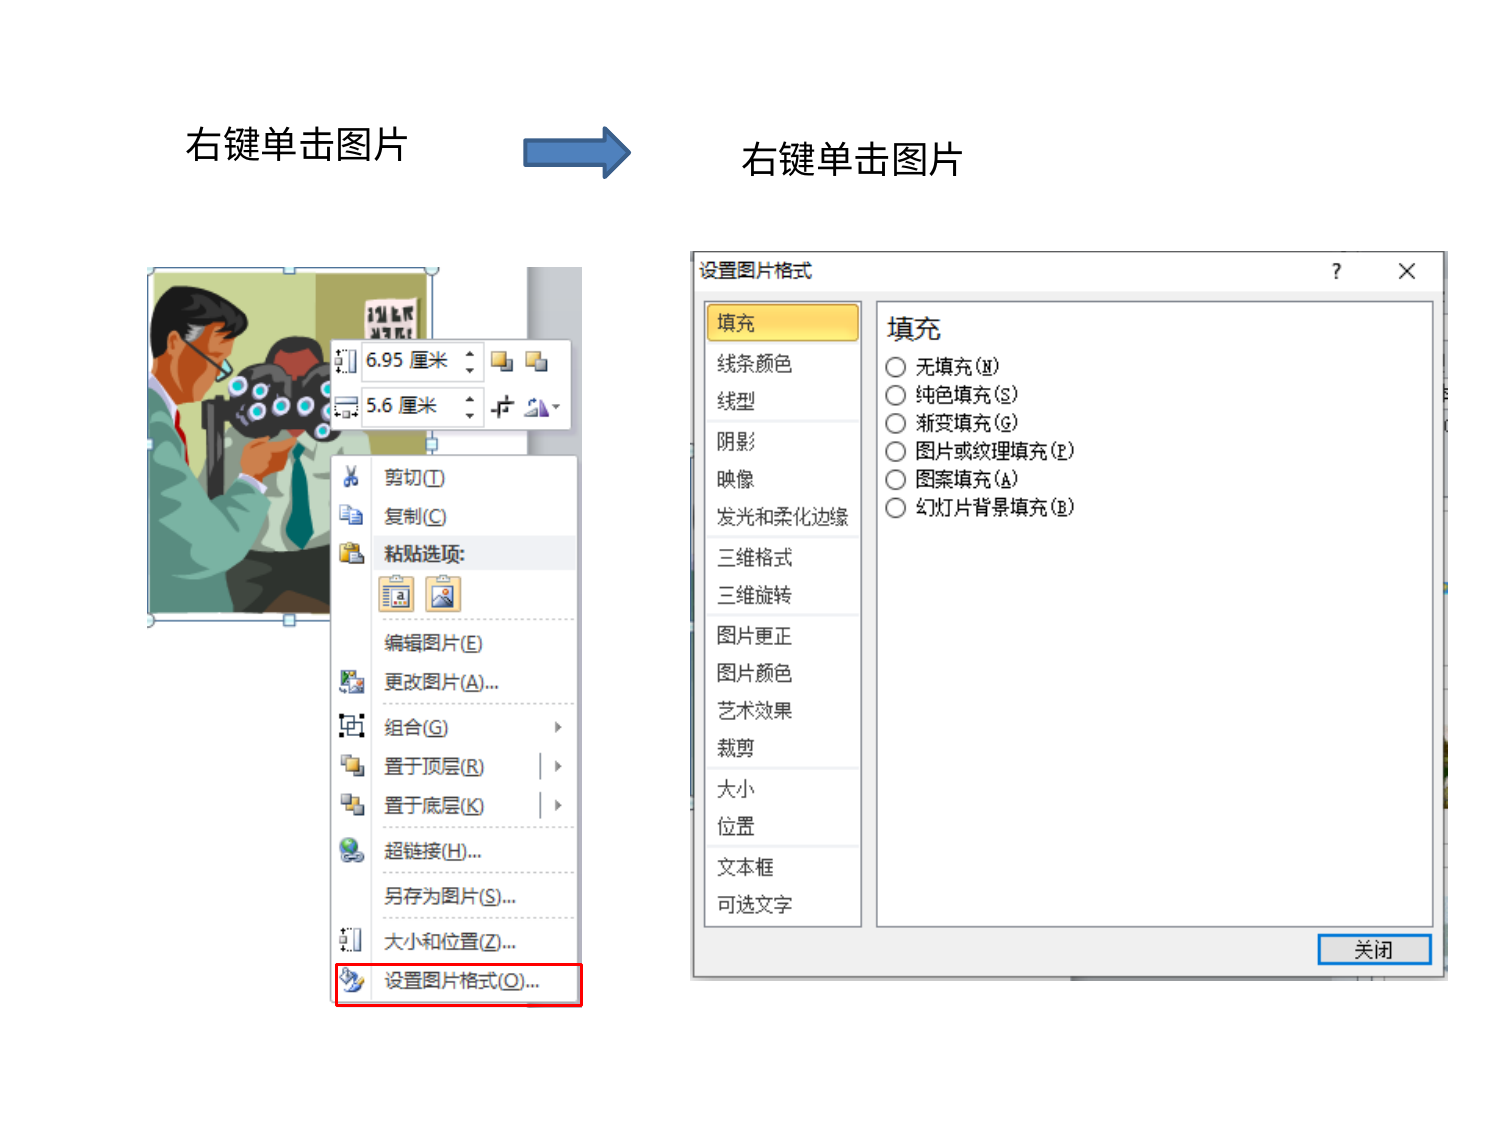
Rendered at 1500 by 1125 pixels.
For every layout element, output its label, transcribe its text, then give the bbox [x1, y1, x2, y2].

text_box 右键单击图片 [171, 113, 431, 174]
picture [690, 250, 1448, 982]
text_box [523, 126, 632, 179]
text_box 右键单击图片 [726, 128, 987, 188]
picture [147, 266, 583, 1008]
